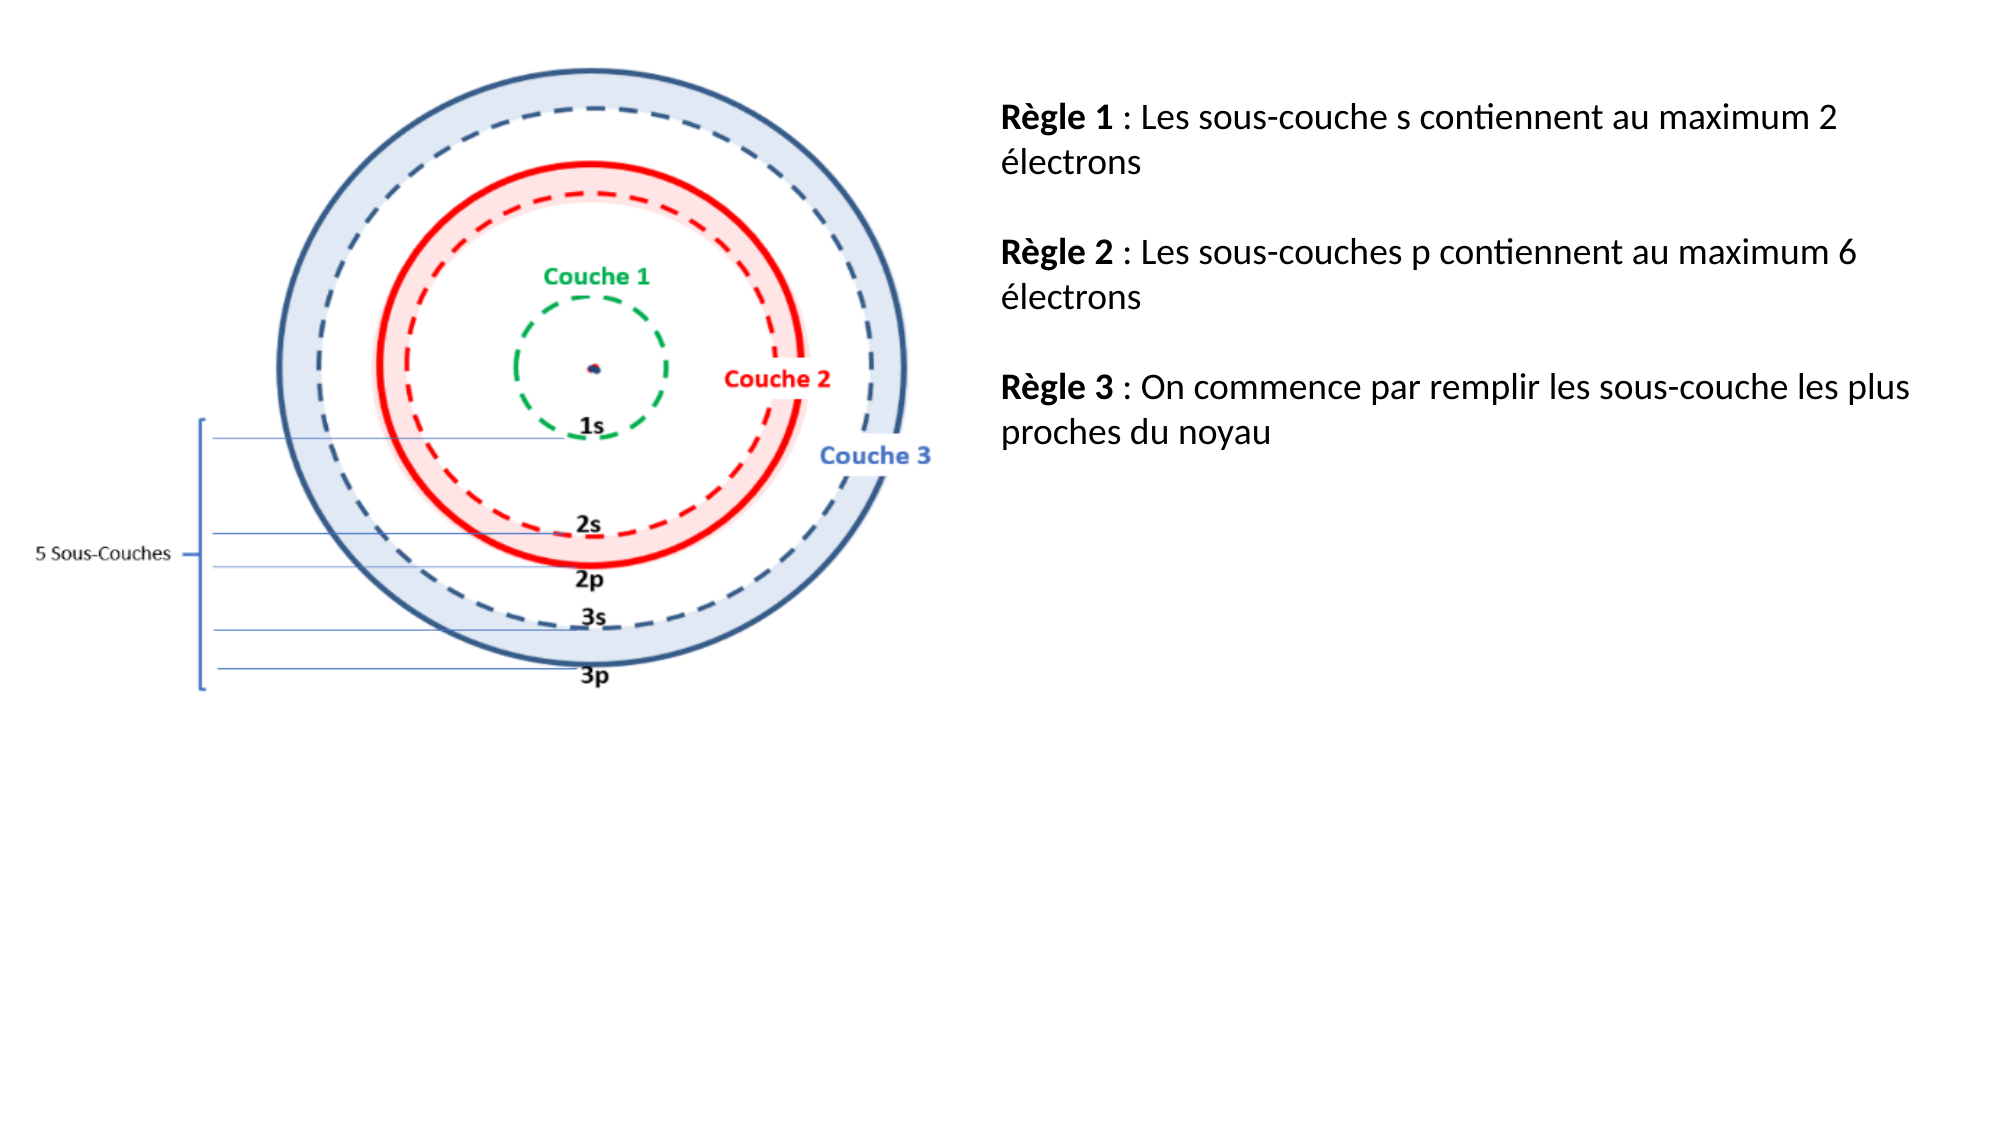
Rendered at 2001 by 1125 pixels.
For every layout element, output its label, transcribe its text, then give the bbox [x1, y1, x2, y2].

picture [30, 64, 961, 700]
text_box Règle 1 : Les sous-couche s contiennent au maximum 2 électrons Règle 2 : Les sous-couches p contiennent au maximum 6 électrons Règle 3 : On commence par remplir les sous-couche les plus proches du noyau [985, 84, 1929, 459]
